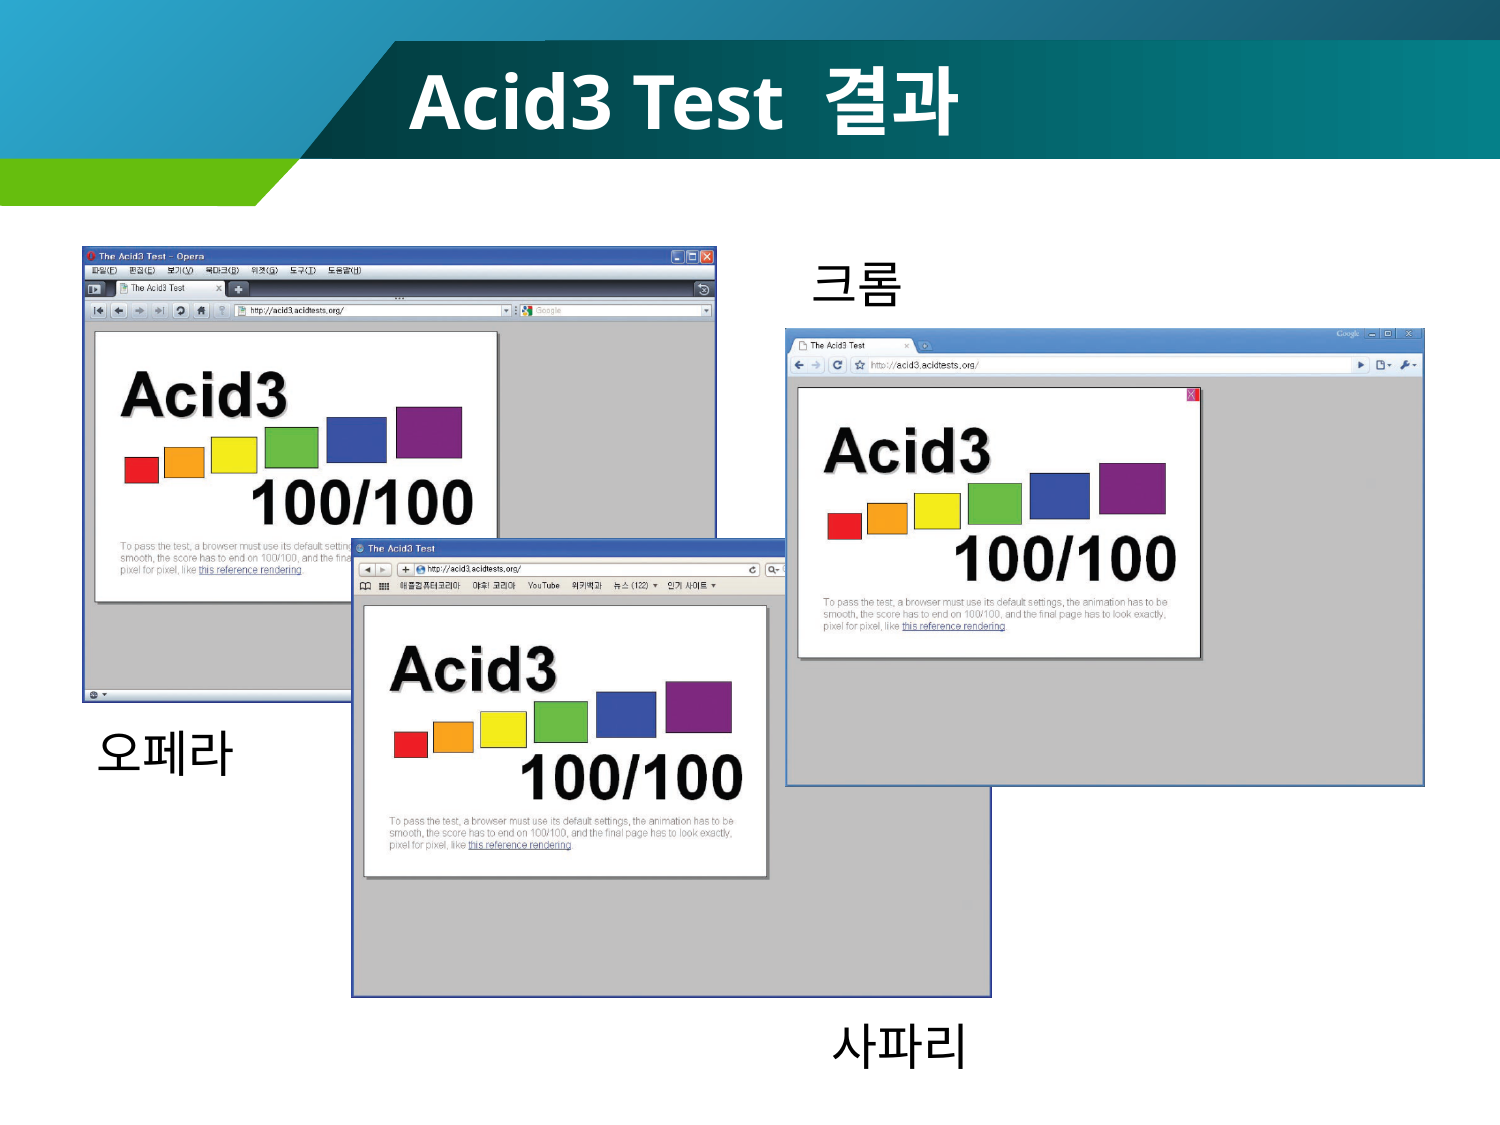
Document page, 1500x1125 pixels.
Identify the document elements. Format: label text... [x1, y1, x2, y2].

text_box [81, 245, 1425, 1079]
title Acid3 Test 결과 [394, 36, 1433, 163]
